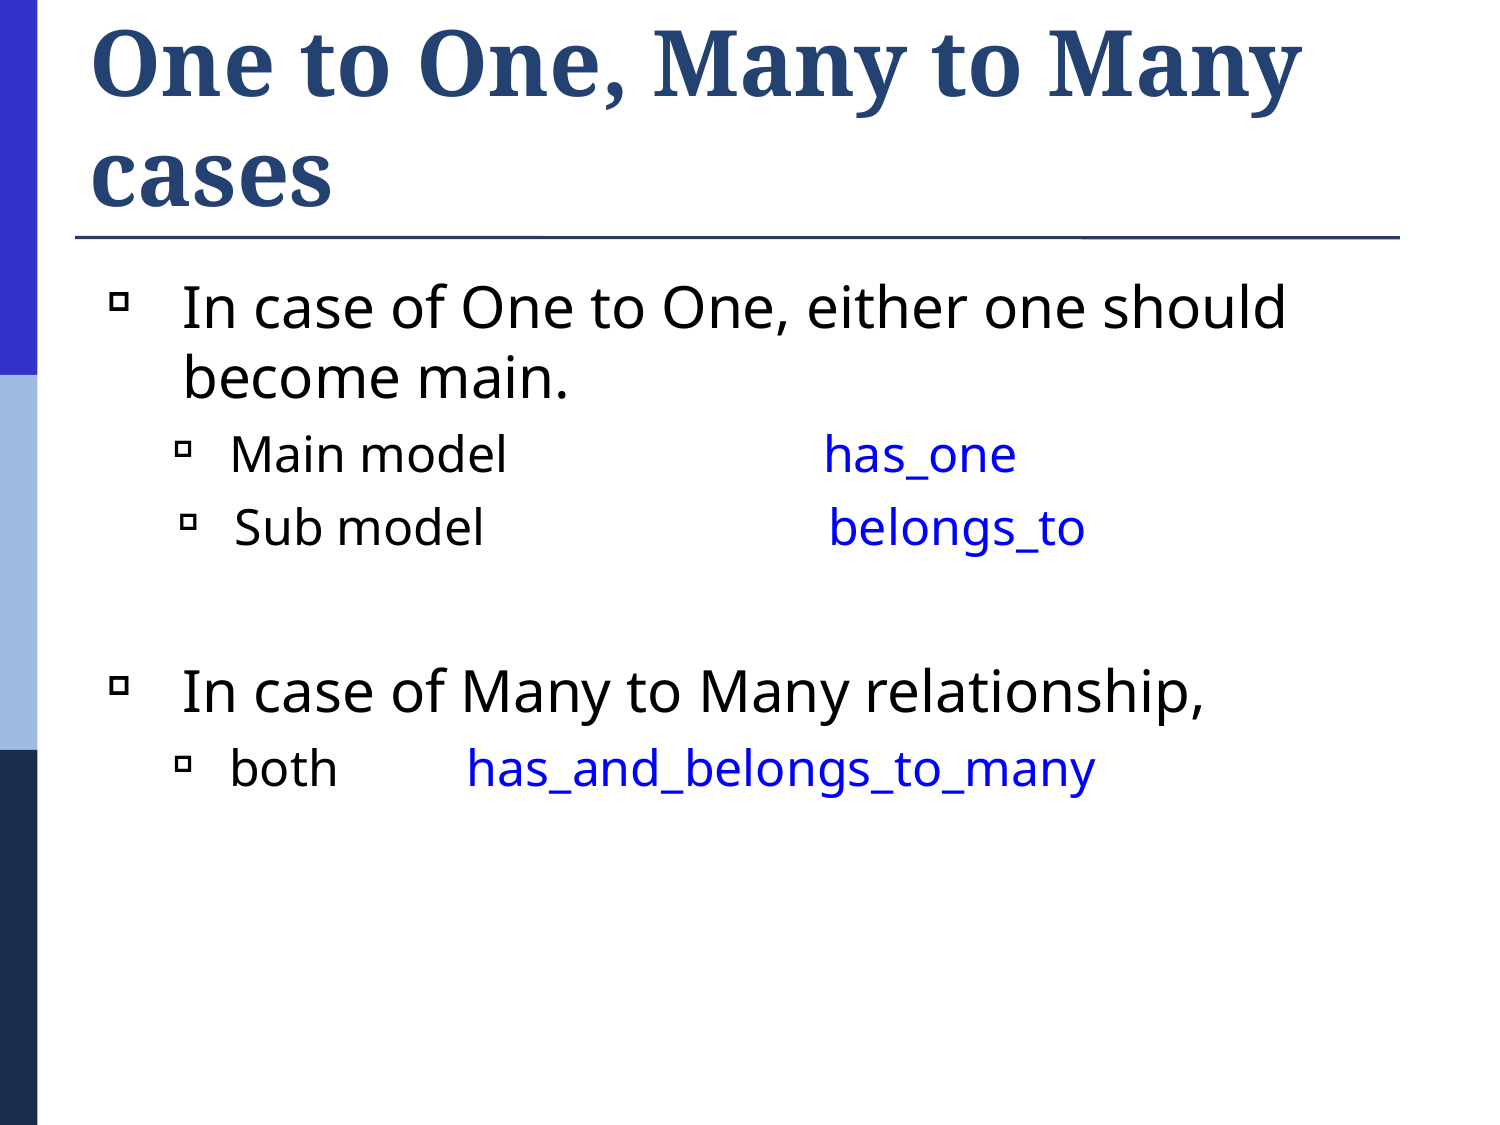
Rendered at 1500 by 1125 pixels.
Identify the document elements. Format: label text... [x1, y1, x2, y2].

title One to One, Many to Many cases [75, 0, 1425, 233]
list In case of One to One, either one should become main. Main model has_one Sub model belongs_to In case of Many to Many relationship, both has_and_belongs_to_many [75, 262, 1425, 1006]
